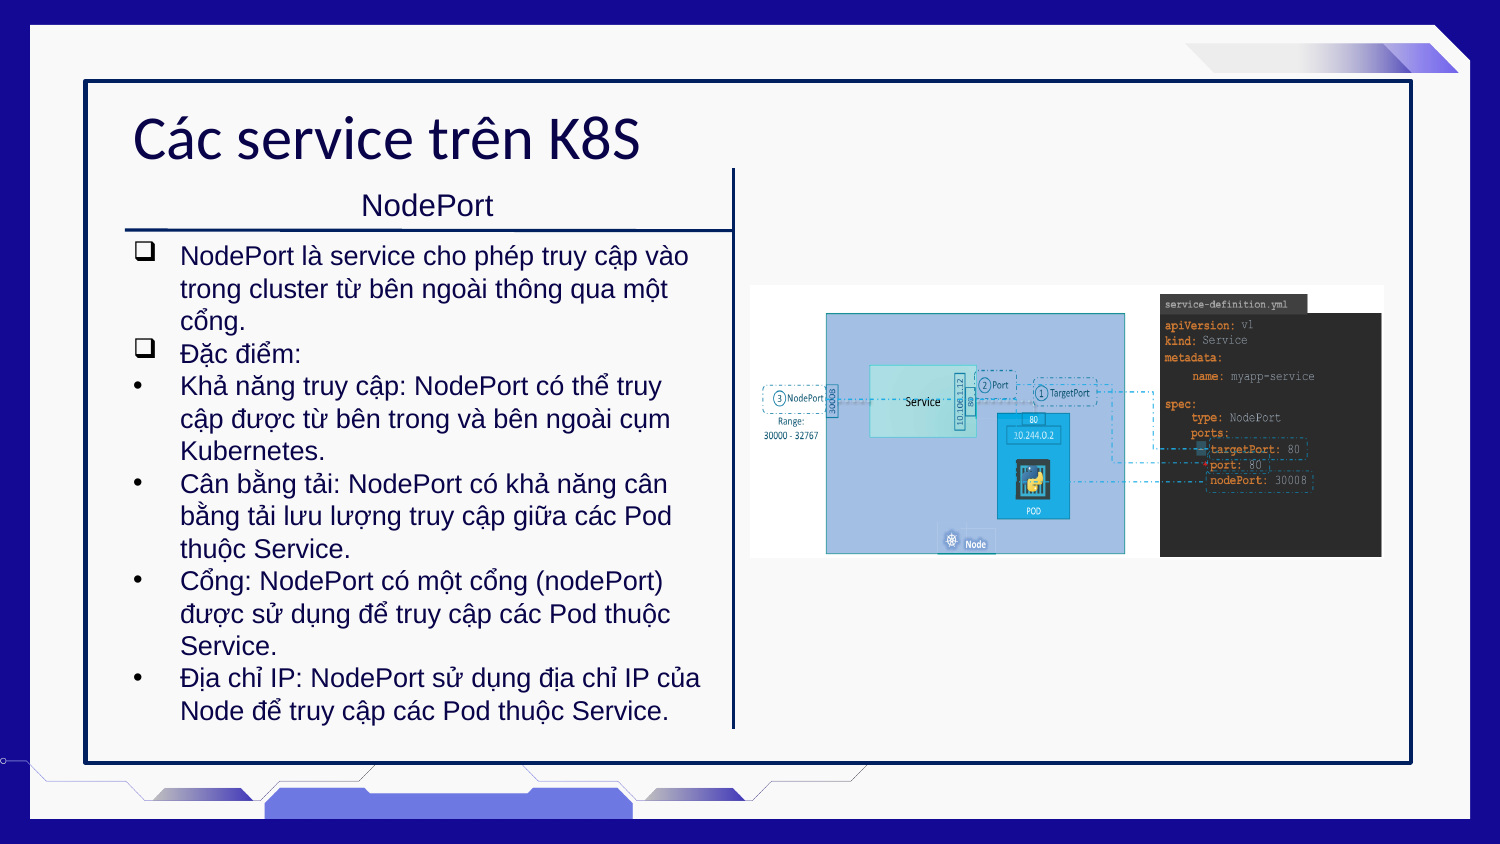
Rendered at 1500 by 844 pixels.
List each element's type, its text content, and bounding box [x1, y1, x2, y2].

text_box NodePort [261, 177, 603, 228]
picture [0, 735, 897, 819]
text_box [83, 79, 1413, 765]
picture [749, 285, 1384, 559]
text_box Các service trên K8S [118, 90, 719, 180]
picture [1177, 25, 1464, 92]
text_box NodePort là service cho phép truy cập vào trong cluster từ bên ngoài thông qua một cổng. Đặc điểm: Khả năng truy cập: NodePort có thể truy cập được từ bên trong và bên ngoài cụm Kubernetes. Cân bằng tải: NodePort có khả năng cân bằng tải lưu lượng truy cập giữa các Pod thuộc Service. Cổng: NodePort có một cổng (nodePort) được sử dụng để truy cập các Pod thuộc Service. Địa chỉ IP: NodePort sử dụng địa chỉ IP của Node để truy cập các Pod thuộc Service. [118, 231, 728, 769]
